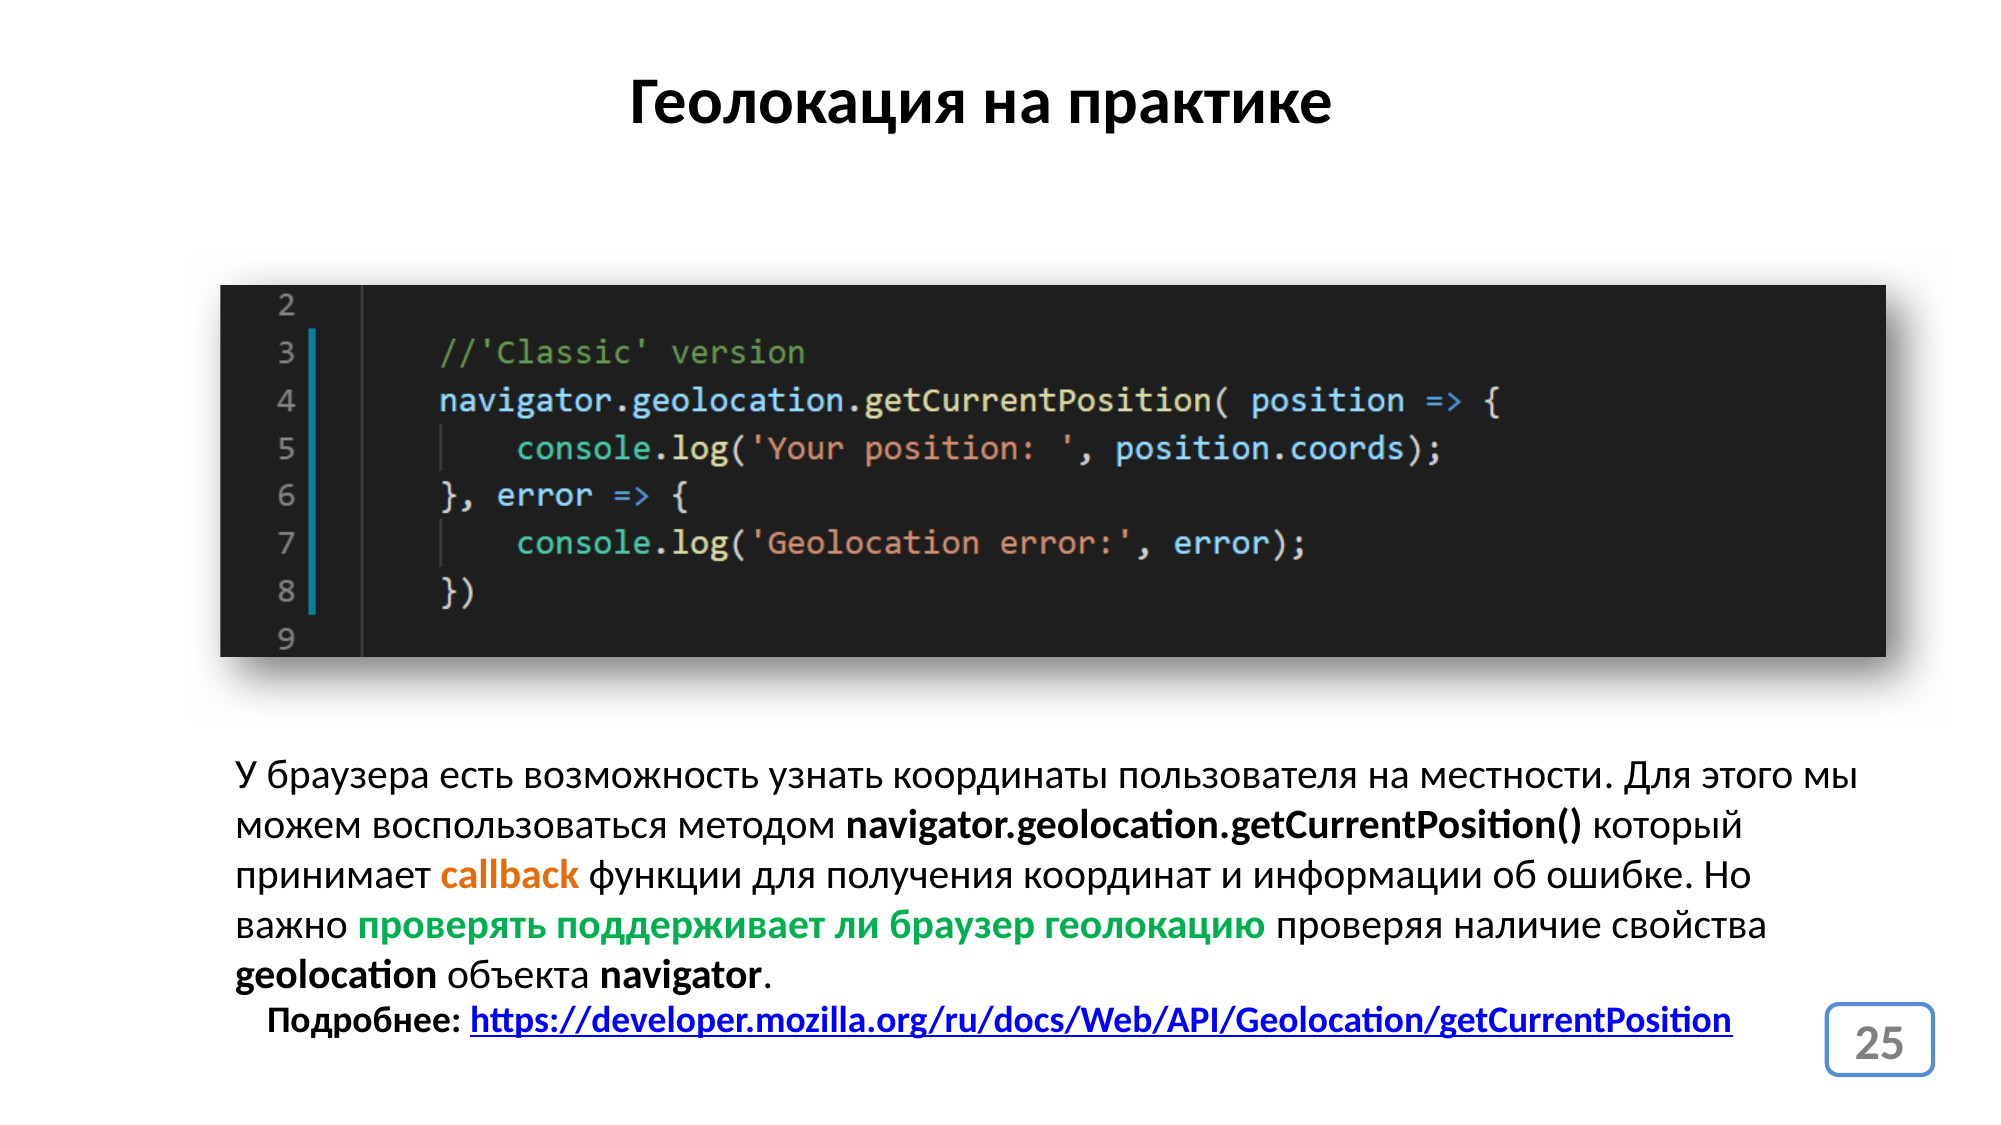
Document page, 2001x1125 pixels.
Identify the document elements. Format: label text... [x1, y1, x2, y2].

text_box Подробнее: https://developer.mozilla.org/ru/docs/Web/API/Geolocation/getCurrentPosition [0, 987, 2000, 1048]
text_box Геолокация на практике [350, 49, 1615, 145]
text_box 25 [1824, 1048, 1936, 1078]
text_box У браузера есть возможность узнать координаты пользователя на местности. Для этого мы можем воспользоваться методом navigator.geolocation.getCurrentPosition() который принимает callback функции для получения координат и информации об ошибке. Но важно проверять поддерживает ли браузер геолокацию проверяя наличие свойства geolocation объекта navigator. [220, 739, 1886, 987]
picture [220, 285, 1887, 657]
